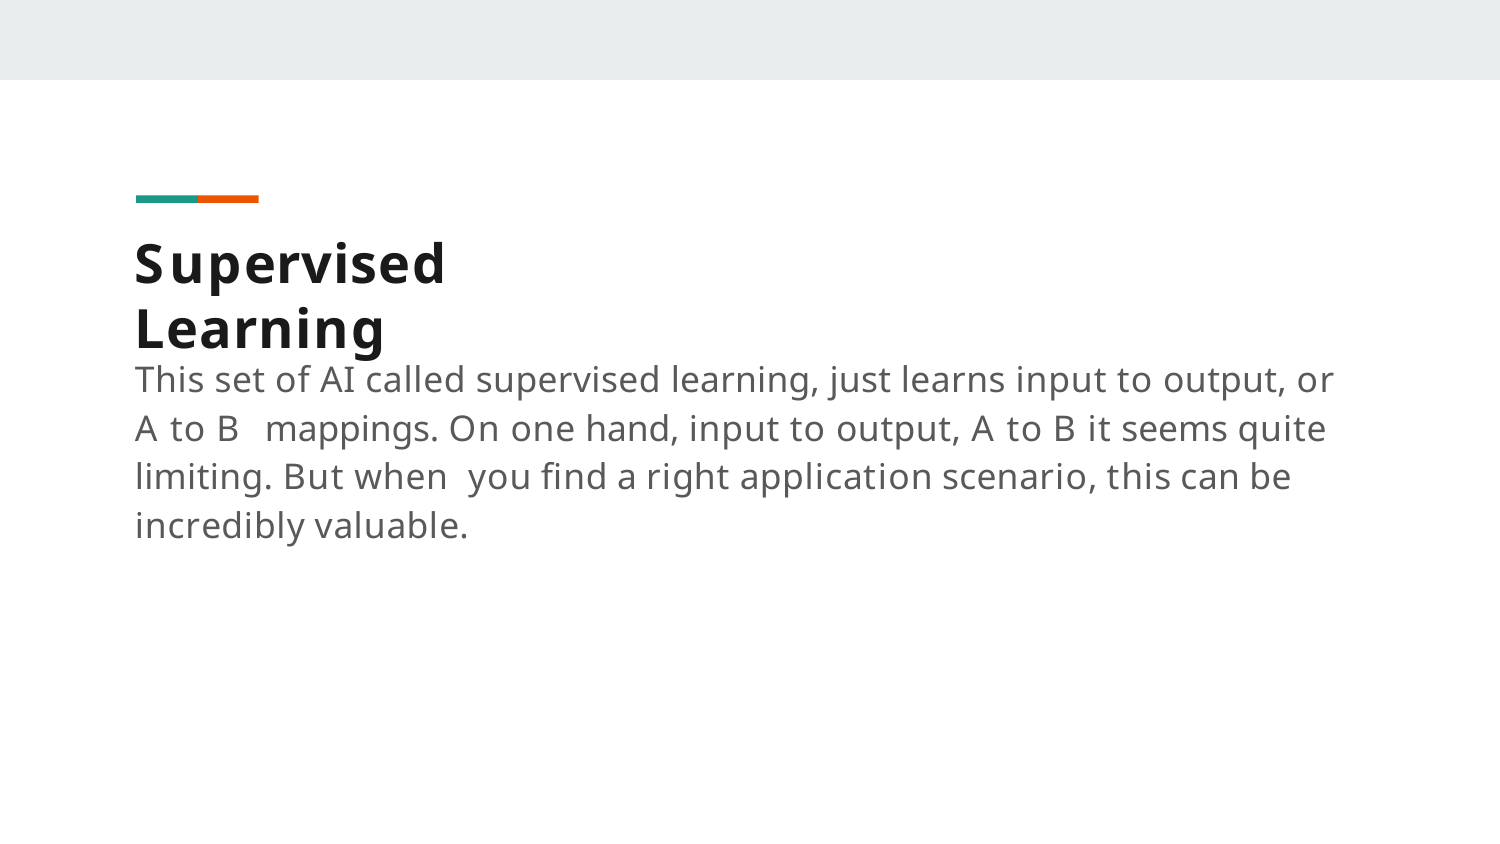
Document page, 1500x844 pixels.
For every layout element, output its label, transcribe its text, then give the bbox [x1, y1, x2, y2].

text_box Supervised Learning [132, 226, 674, 347]
text_box This set of AI called supervised learning, just learns input to output, or A to B mappings. On one hand, input to output, A to B it seems quite limiting. But when you find a right application scenario, this can be incredibly valuable. [132, 347, 1362, 546]
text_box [135, 195, 259, 204]
text_box [0, 0, 1500, 80]
